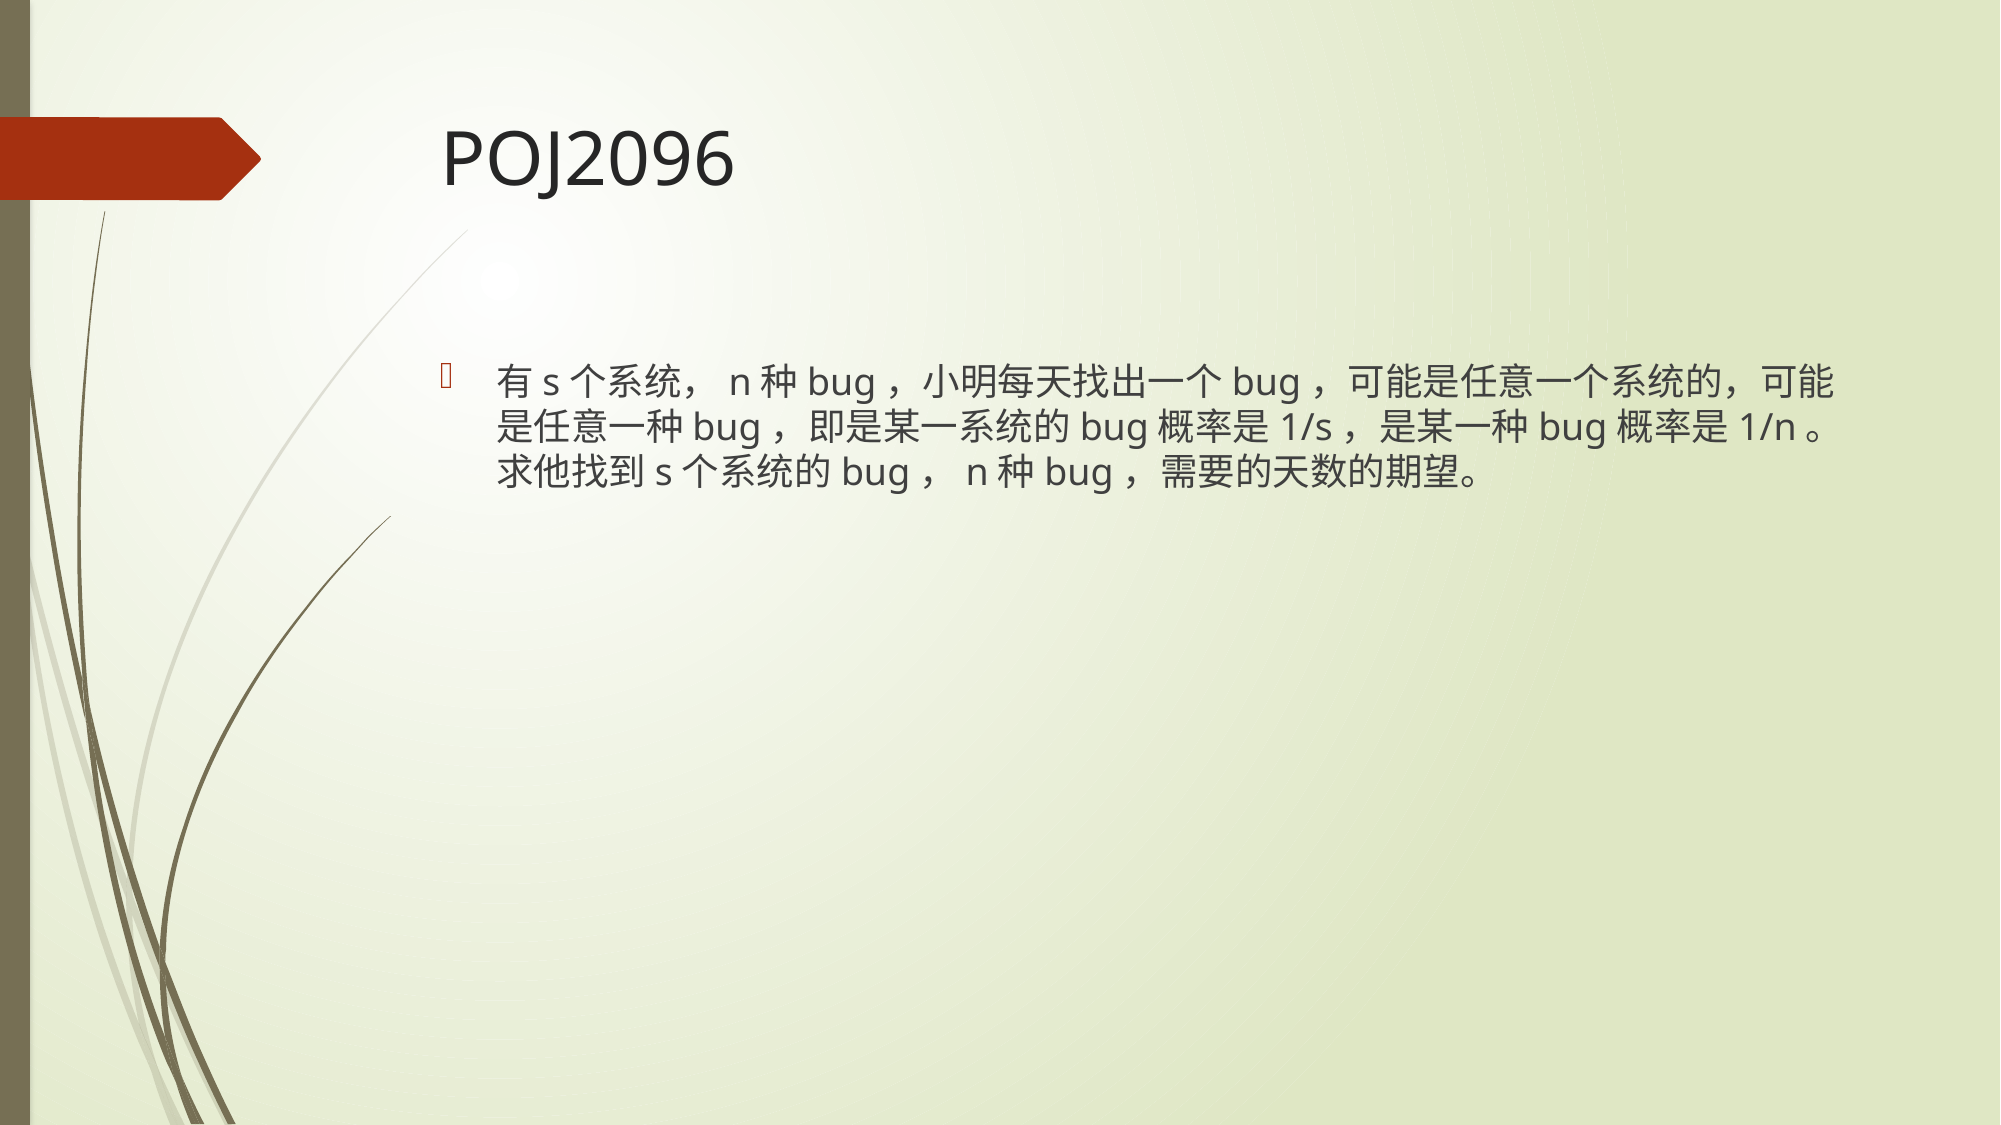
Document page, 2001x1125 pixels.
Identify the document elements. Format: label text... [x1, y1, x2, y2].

list 有s个系统，n种bug，小明每天找出一个bug，可能是任意一个系统的，可能是任意一种bug，即是某一系统的bug概率是1/s，是某一种bug概率是1/n。求他找到s个系统的bug，n种bug，需要的天数的期望。 [424, 350, 1888, 970]
title POJ2096 [425, 102, 1888, 313]
